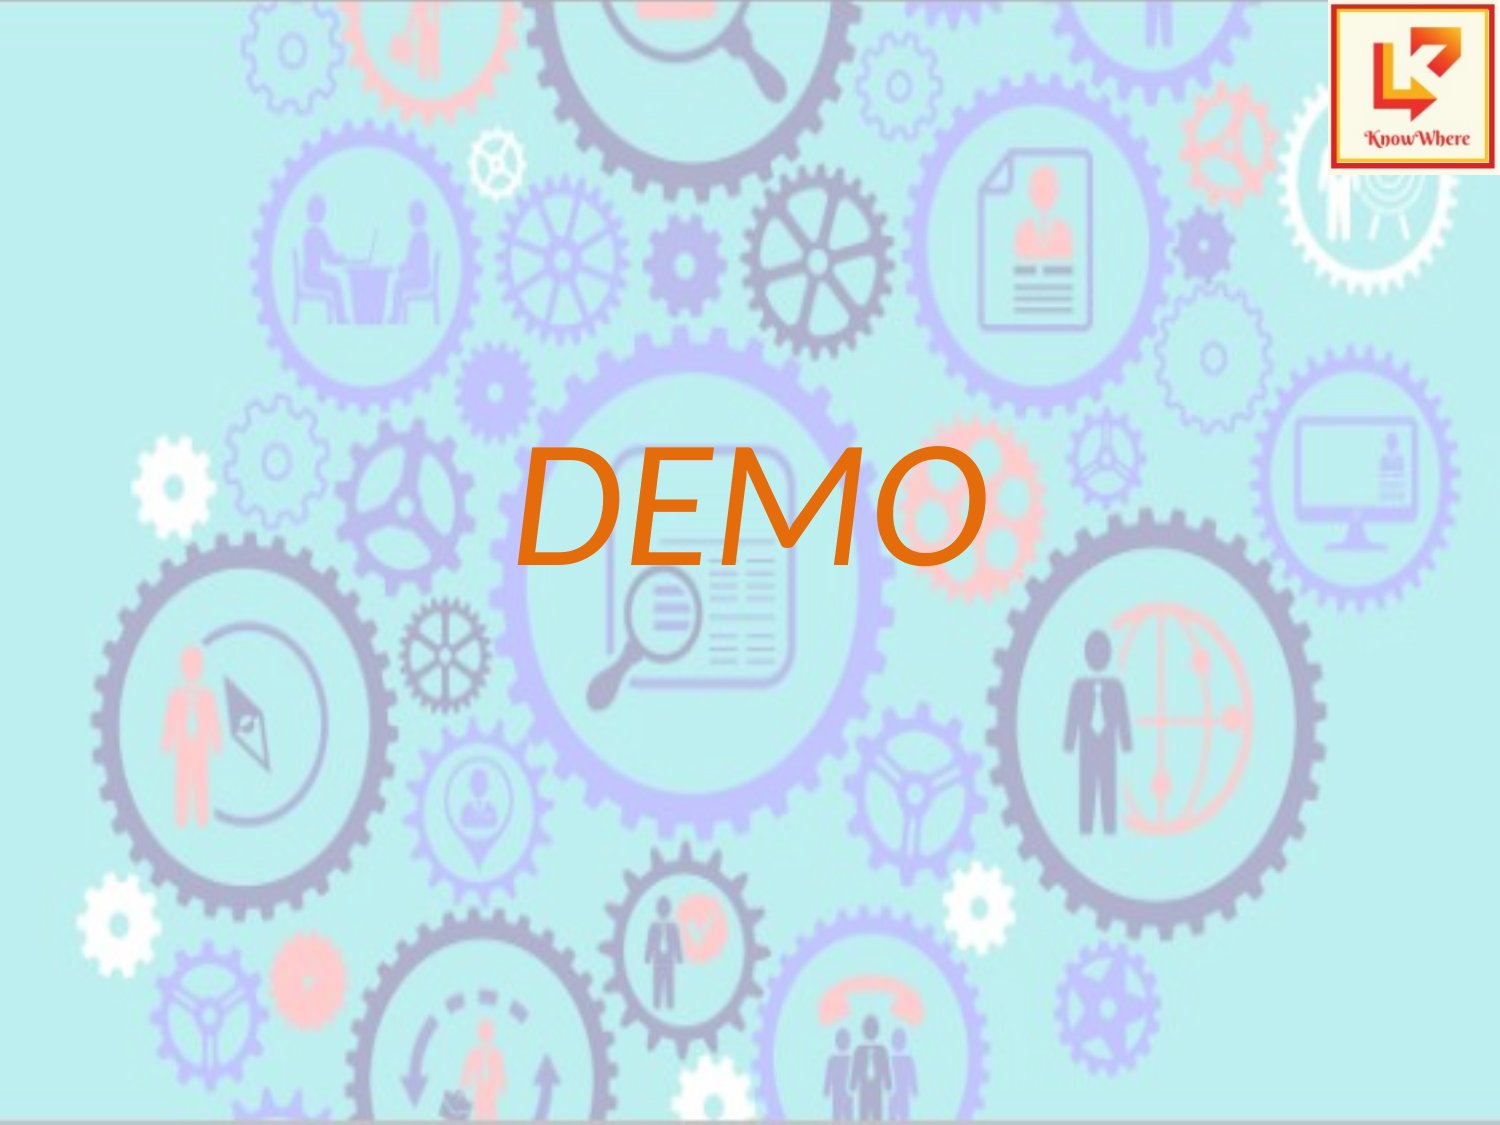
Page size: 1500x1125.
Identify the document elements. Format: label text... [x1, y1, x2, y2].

text_box DEMO [0, 374, 1500, 610]
picture [1327, 0, 1500, 176]
